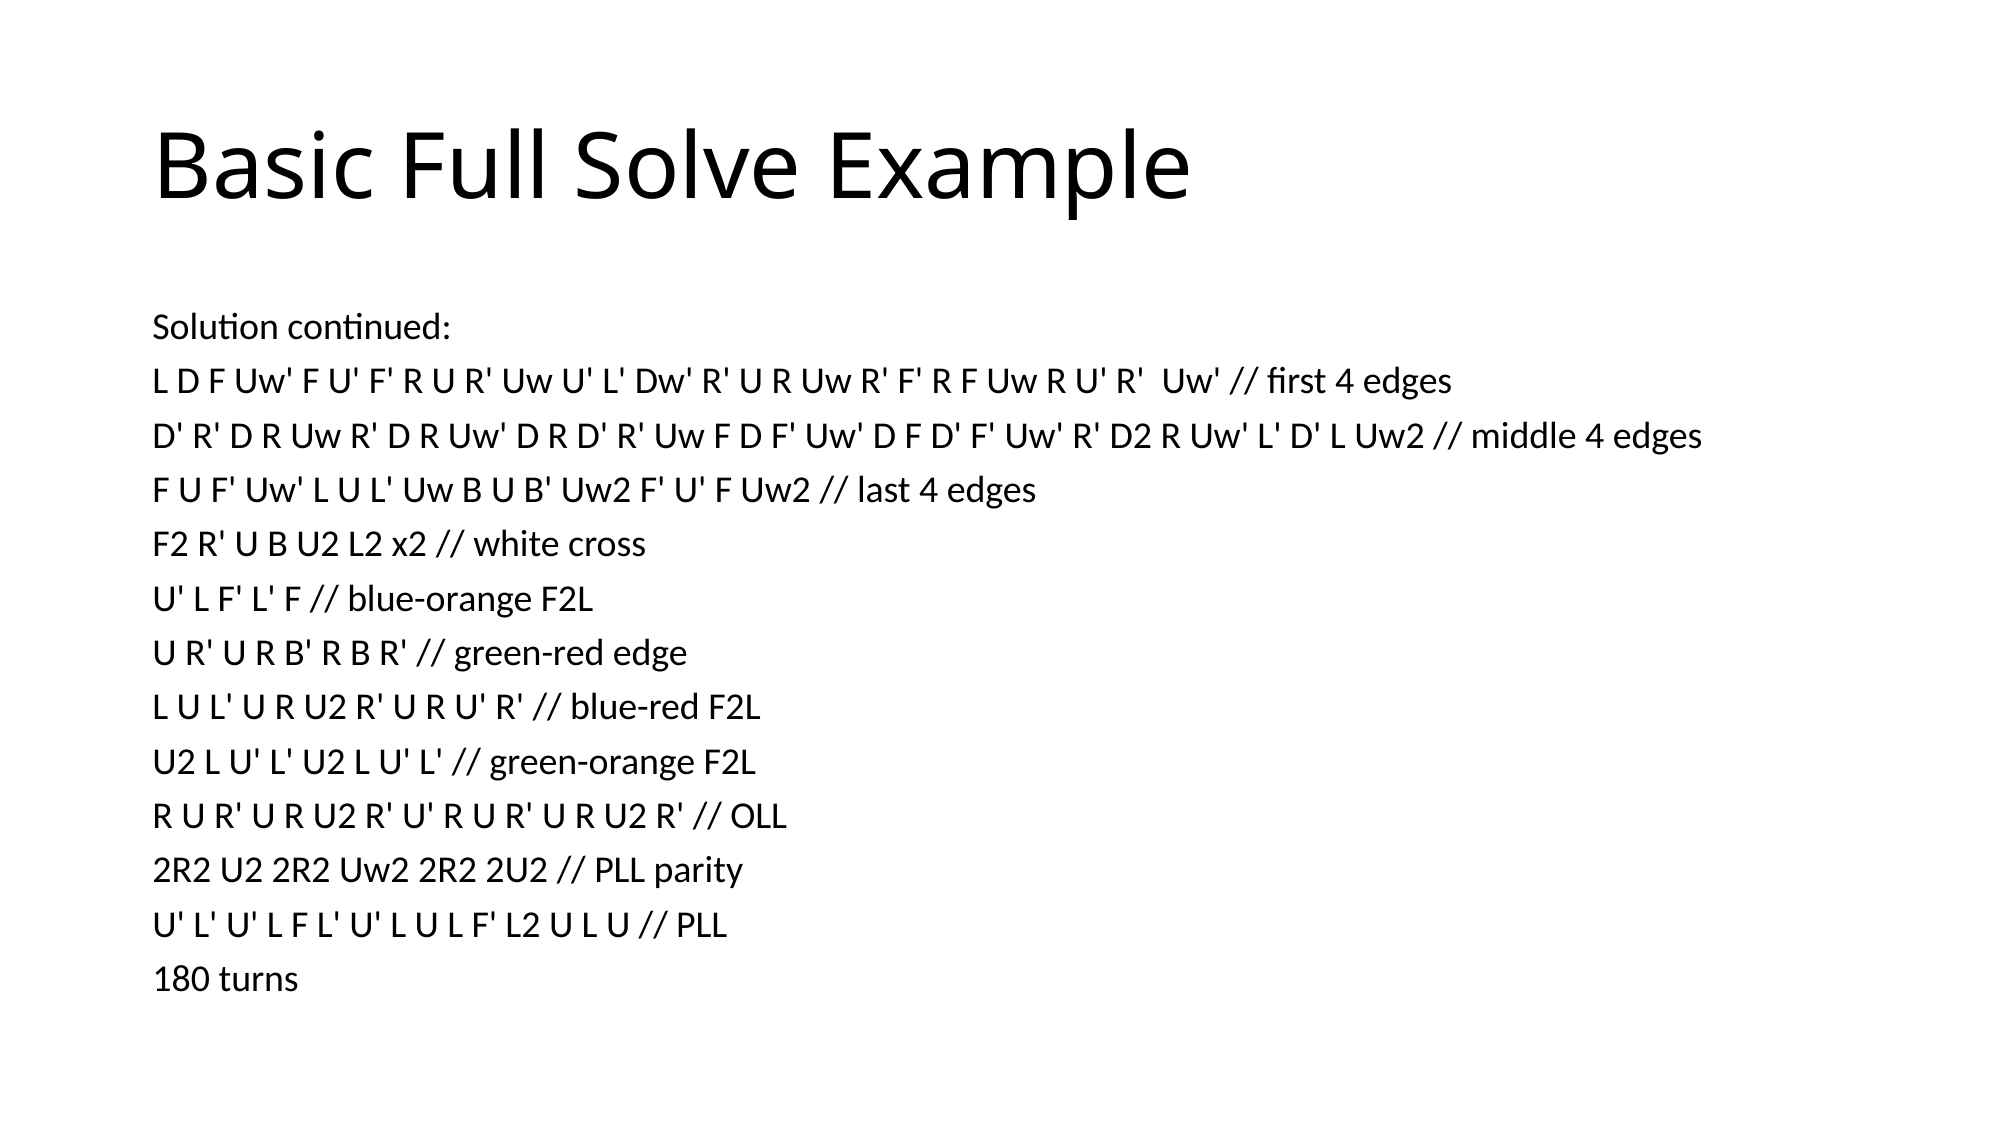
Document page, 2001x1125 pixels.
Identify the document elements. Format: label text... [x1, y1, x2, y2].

list Solution continued: L D F Uw' F U' F' R U R' Uw U' L' Dw' R' U R Uw R' F' R F Uw R U' R' Uw' // first 4 edges D' R' D R Uw R' D R Uw' D R D' R' Uw F D F' Uw' D F D' F' Uw' R' D2 R Uw' L' D' L Uw2 // middle 4 edges F U F' Uw' L U L' Uw B U B' Uw2 F' U' F Uw2 // last 4 edges F2 R' U B U2 L2 x2 // white cross U' L F' L' F // blue-orange F2L U R' U R B' R B R' // green-red edge L U L' U R U2 R' U R U' R' // blue-red F2L U2 L U' L' U2 L U' L' // green-orange F2L R U R' U R U2 R' U' R U R' U R U2 R' // OLL 2R2 U2 2R2 Uw2 2R2 2U2 // PLL parity U' L' U' L F L' U' L U L F' L2 U L U // PLL 180 turns [137, 299, 1863, 1014]
title Basic Full Solve Example [137, 59, 1863, 278]
